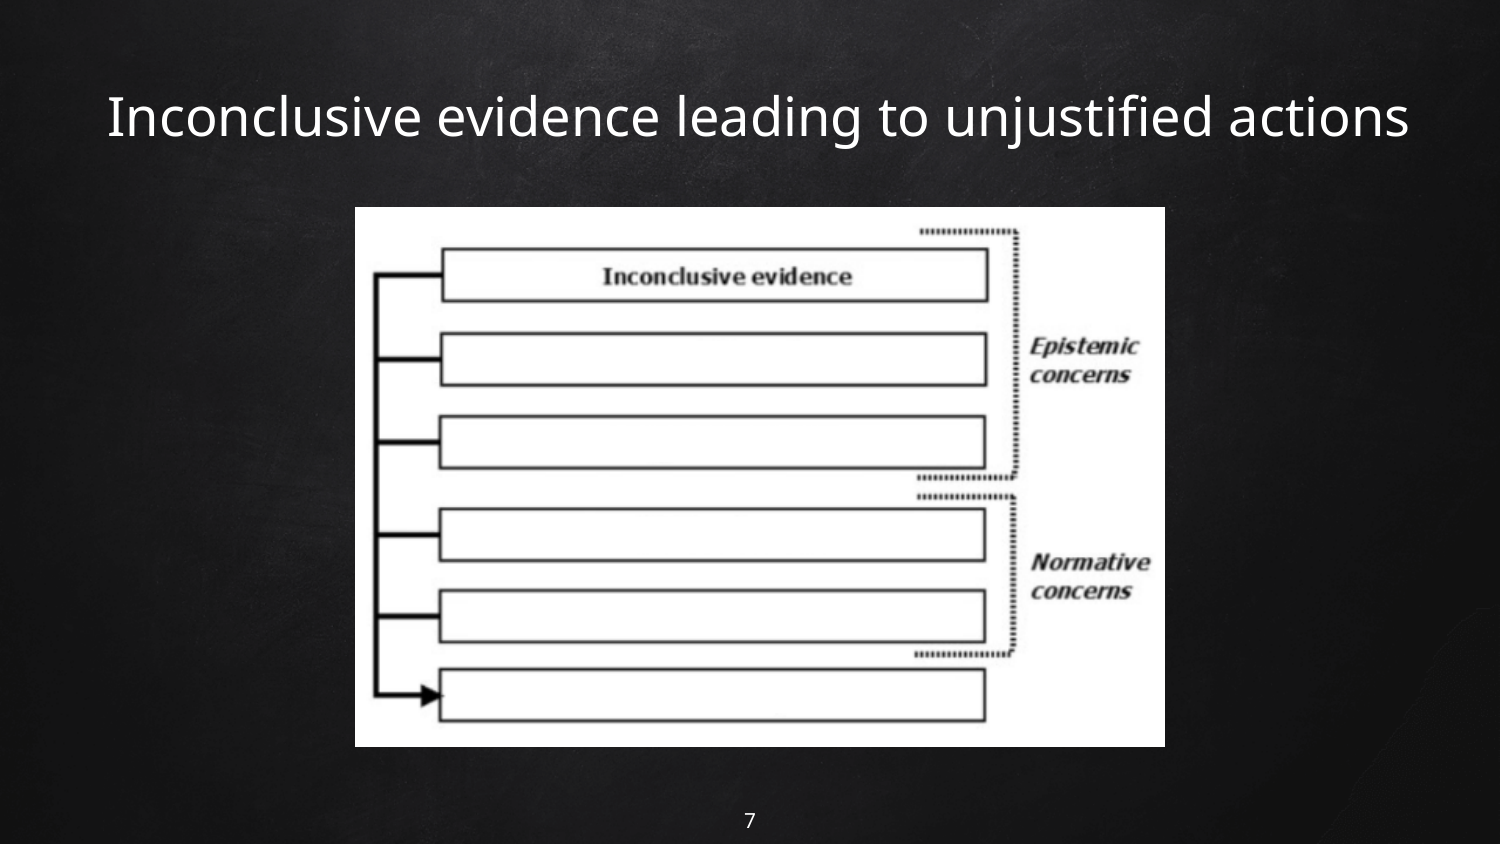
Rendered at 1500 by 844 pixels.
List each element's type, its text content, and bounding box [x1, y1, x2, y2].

title Inconclusive evidence leading to unjustified actions [8, 67, 1500, 208]
picture [0, 0, 1500, 844]
slide_number ‹#› [705, 792, 795, 844]
